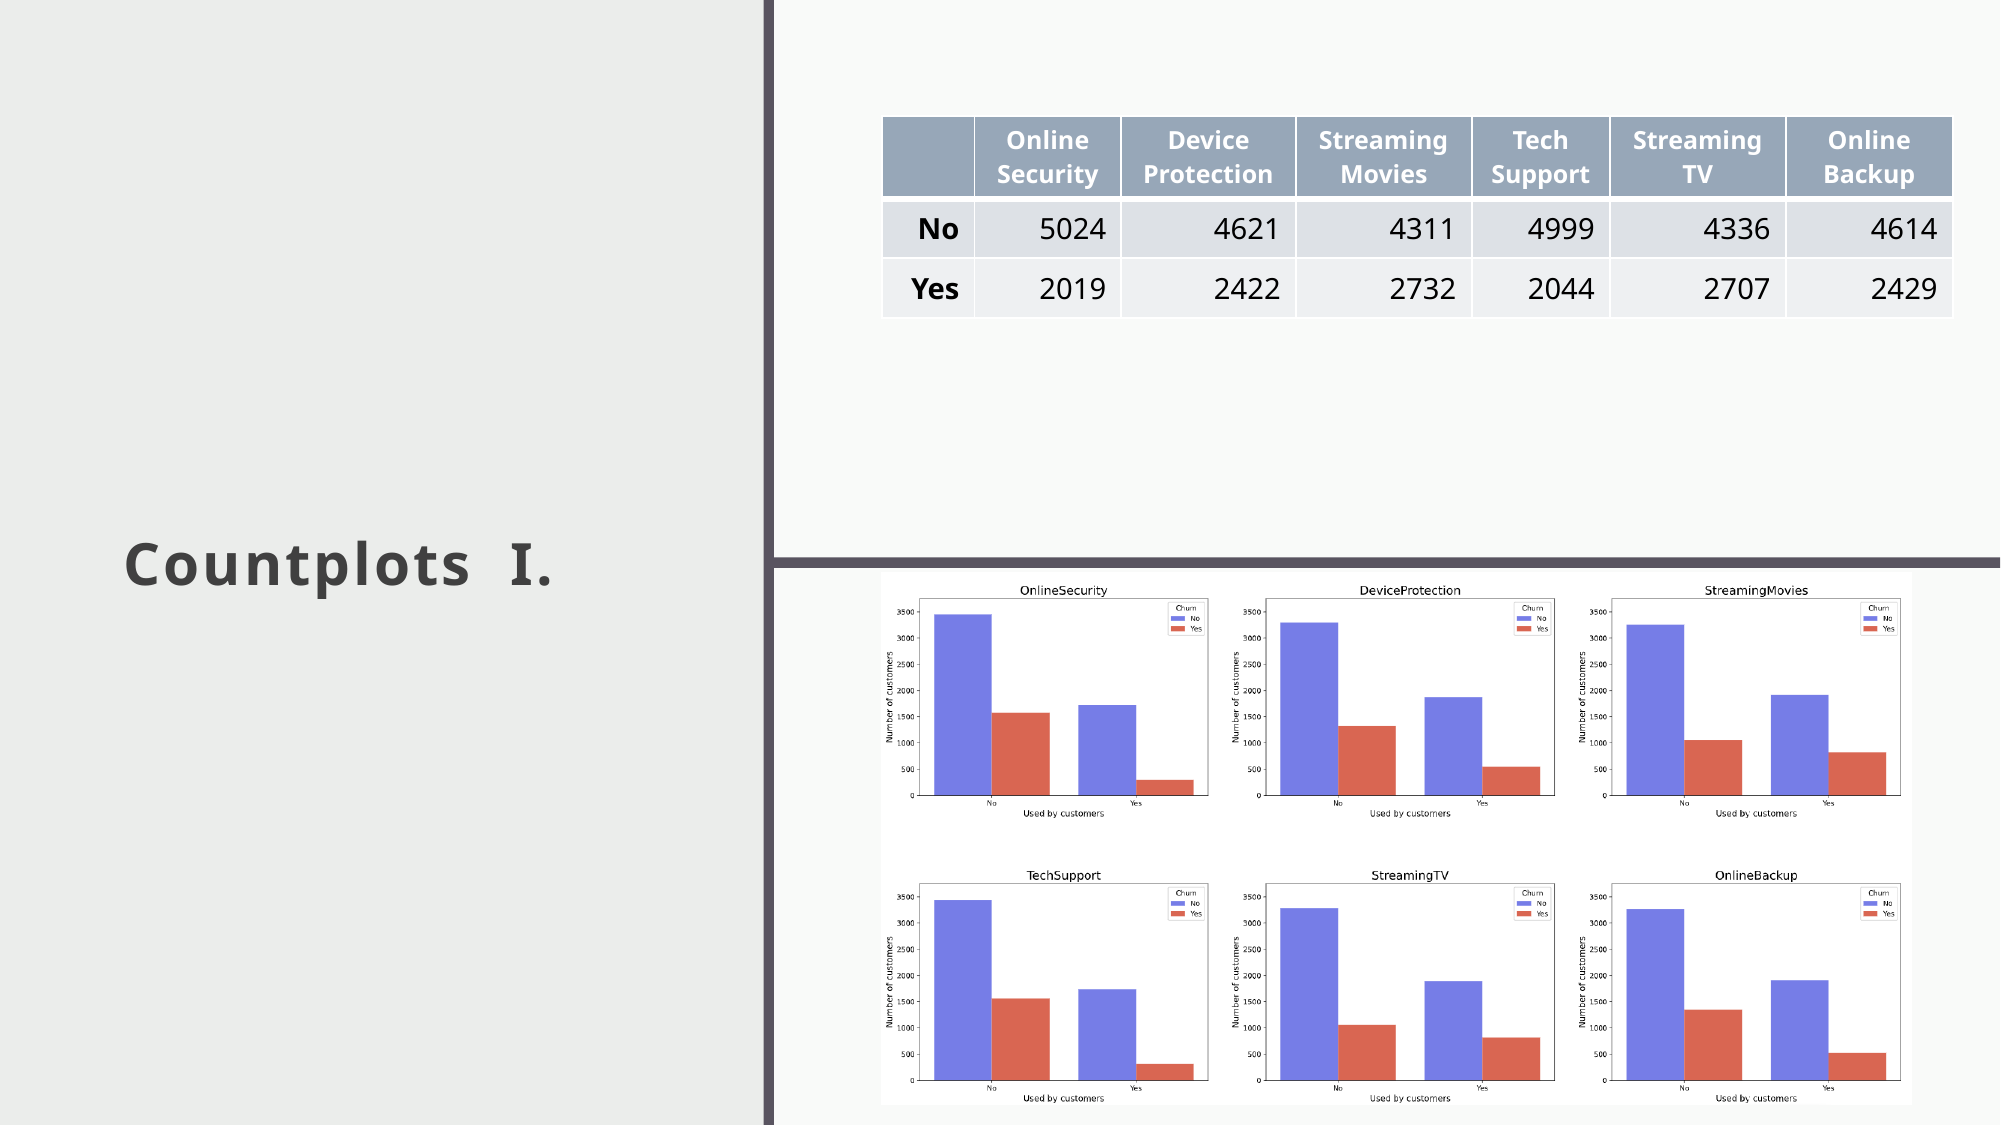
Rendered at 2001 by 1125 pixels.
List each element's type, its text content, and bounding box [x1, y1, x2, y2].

table_header Tech Support [1473, 117, 1609, 196]
title Countplots I. [105, 115, 666, 969]
table_cell 4999 [1473, 202, 1609, 257]
table_cell 5024 [975, 202, 1120, 257]
table_cell 2732 [1297, 259, 1471, 317]
table_cell 4336 [1611, 202, 1785, 257]
table_header Online Backup [1787, 117, 1952, 196]
table_cell 4614 [1787, 202, 1952, 257]
table_header Streaming Movies [1297, 117, 1471, 196]
table_header [883, 117, 974, 196]
table_cell 2707 [1611, 259, 1785, 317]
picture [881, 572, 1912, 1105]
table_header Device Protection [1122, 117, 1295, 196]
table_cell 2044 [1473, 259, 1609, 317]
table_header Online Security [975, 117, 1120, 196]
table_cell 4311 [1297, 202, 1471, 257]
table_cell 2429 [1787, 259, 1952, 317]
table_cell 4621 [1122, 202, 1295, 257]
table_cell 2422 [1122, 259, 1295, 317]
table_cell No [883, 202, 974, 257]
table_header Streaming TV [1611, 117, 1785, 196]
table_cell Yes [883, 259, 974, 317]
table_cell 2019 [975, 259, 1120, 317]
